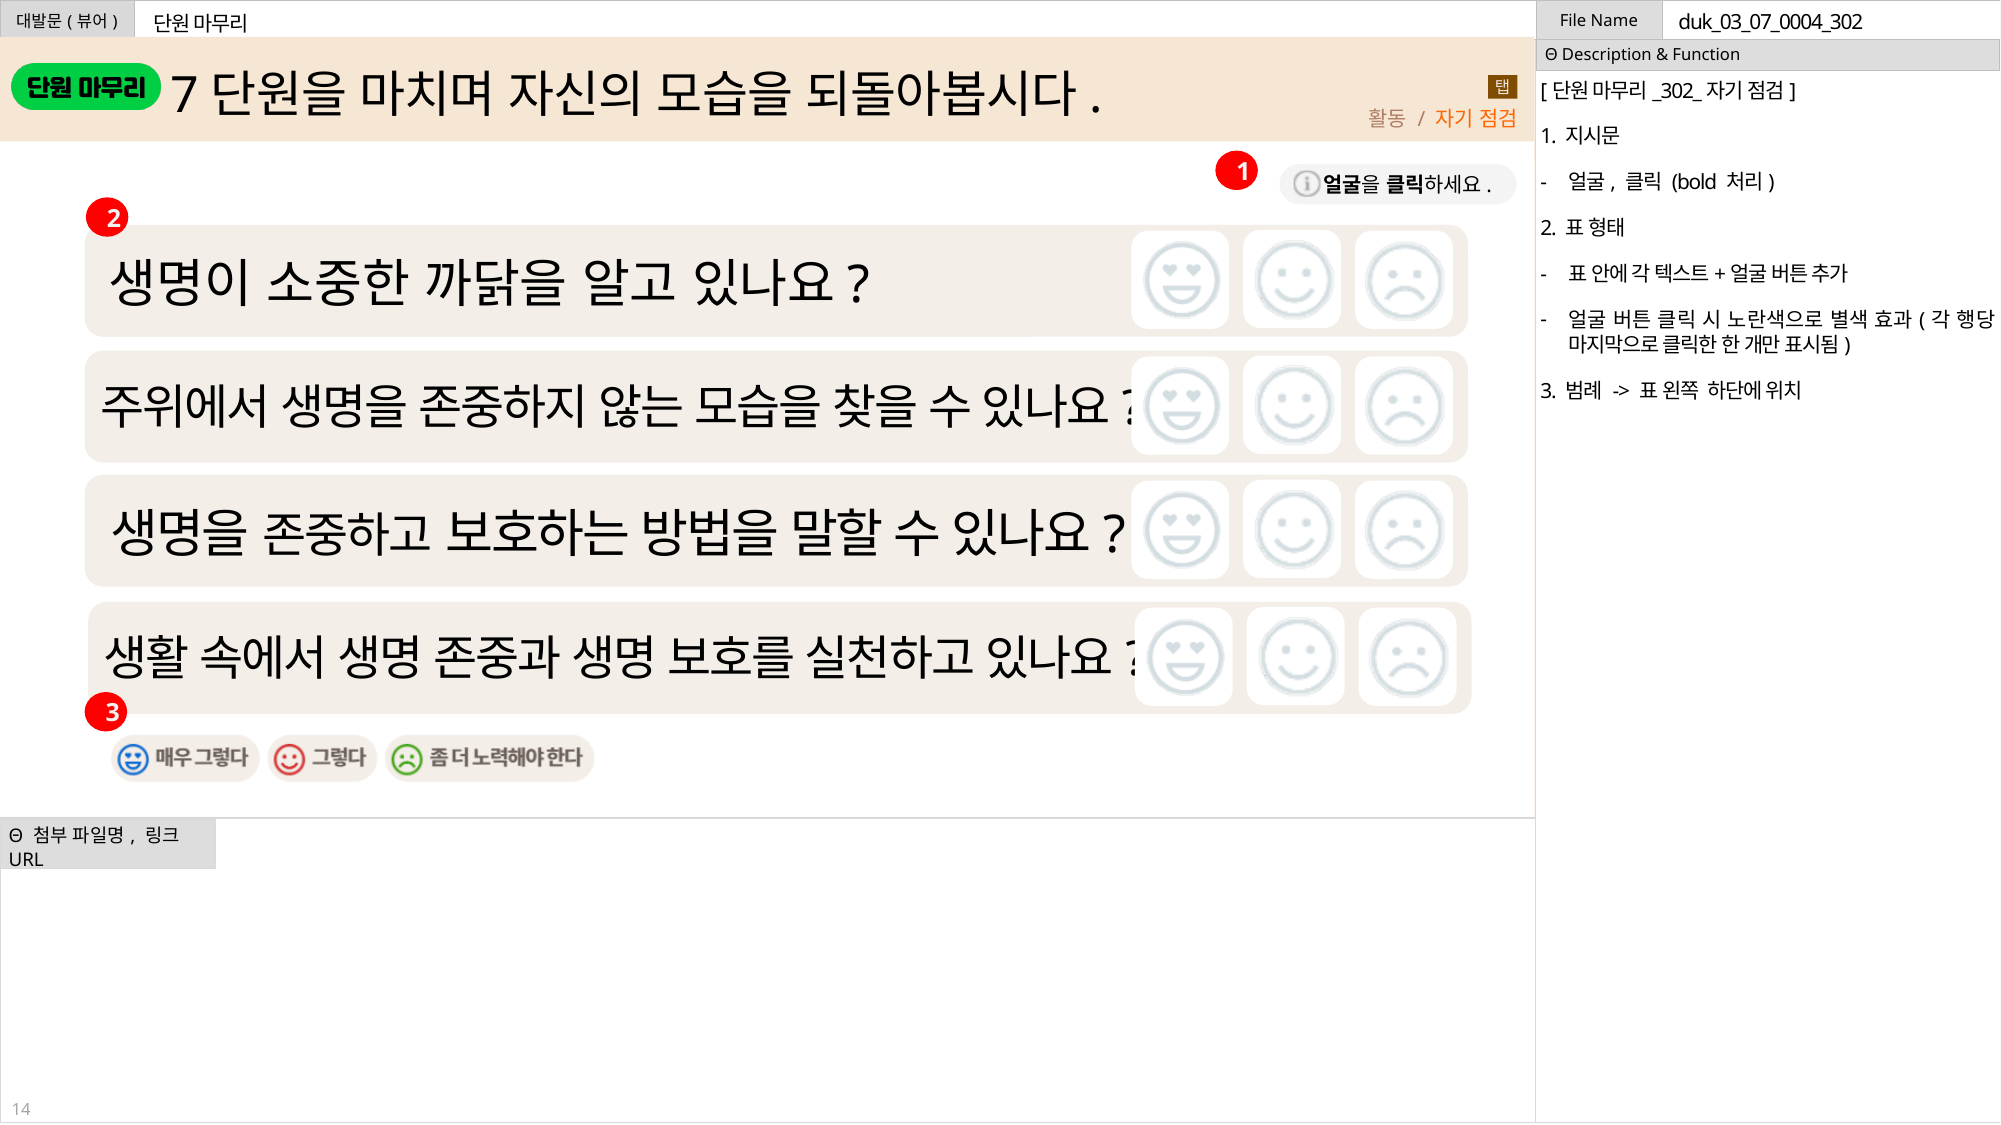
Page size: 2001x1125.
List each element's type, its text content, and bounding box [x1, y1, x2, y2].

list 활동 / 자기 점검 [995, 102, 1518, 137]
picture [99, 732, 601, 788]
list 단원 마무리 [135, 0, 1535, 38]
text_box 3 [84, 701, 127, 732]
text_box 2 [85, 197, 129, 224]
text_box 1 [1215, 150, 1258, 191]
list [단원 마무리_302_자기 점검] 1. 지시문 얼굴, 클릭 (bold 처리) 2. 표 형태 표 안에 각 텍스트+얼굴 버튼 추가 얼굴 버튼 클릭 시 노란색으로 별색 효과(각 행당 마지막으로 클릭한 한 개만 표시됨) 3. 범례 -> 표 왼쪽 하단에 위치 [1534, 71, 2000, 669]
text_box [1279, 163, 1517, 205]
list 7단원을 마치며 자신의 모습을 되돌아봅시다. [170, 46, 1511, 127]
list duk_03_07_0004_302 [1660, 0, 2000, 39]
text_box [84, 474, 1469, 587]
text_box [88, 601, 1472, 714]
picture [11, 63, 161, 113]
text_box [84, 224, 1469, 337]
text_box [84, 350, 1469, 463]
